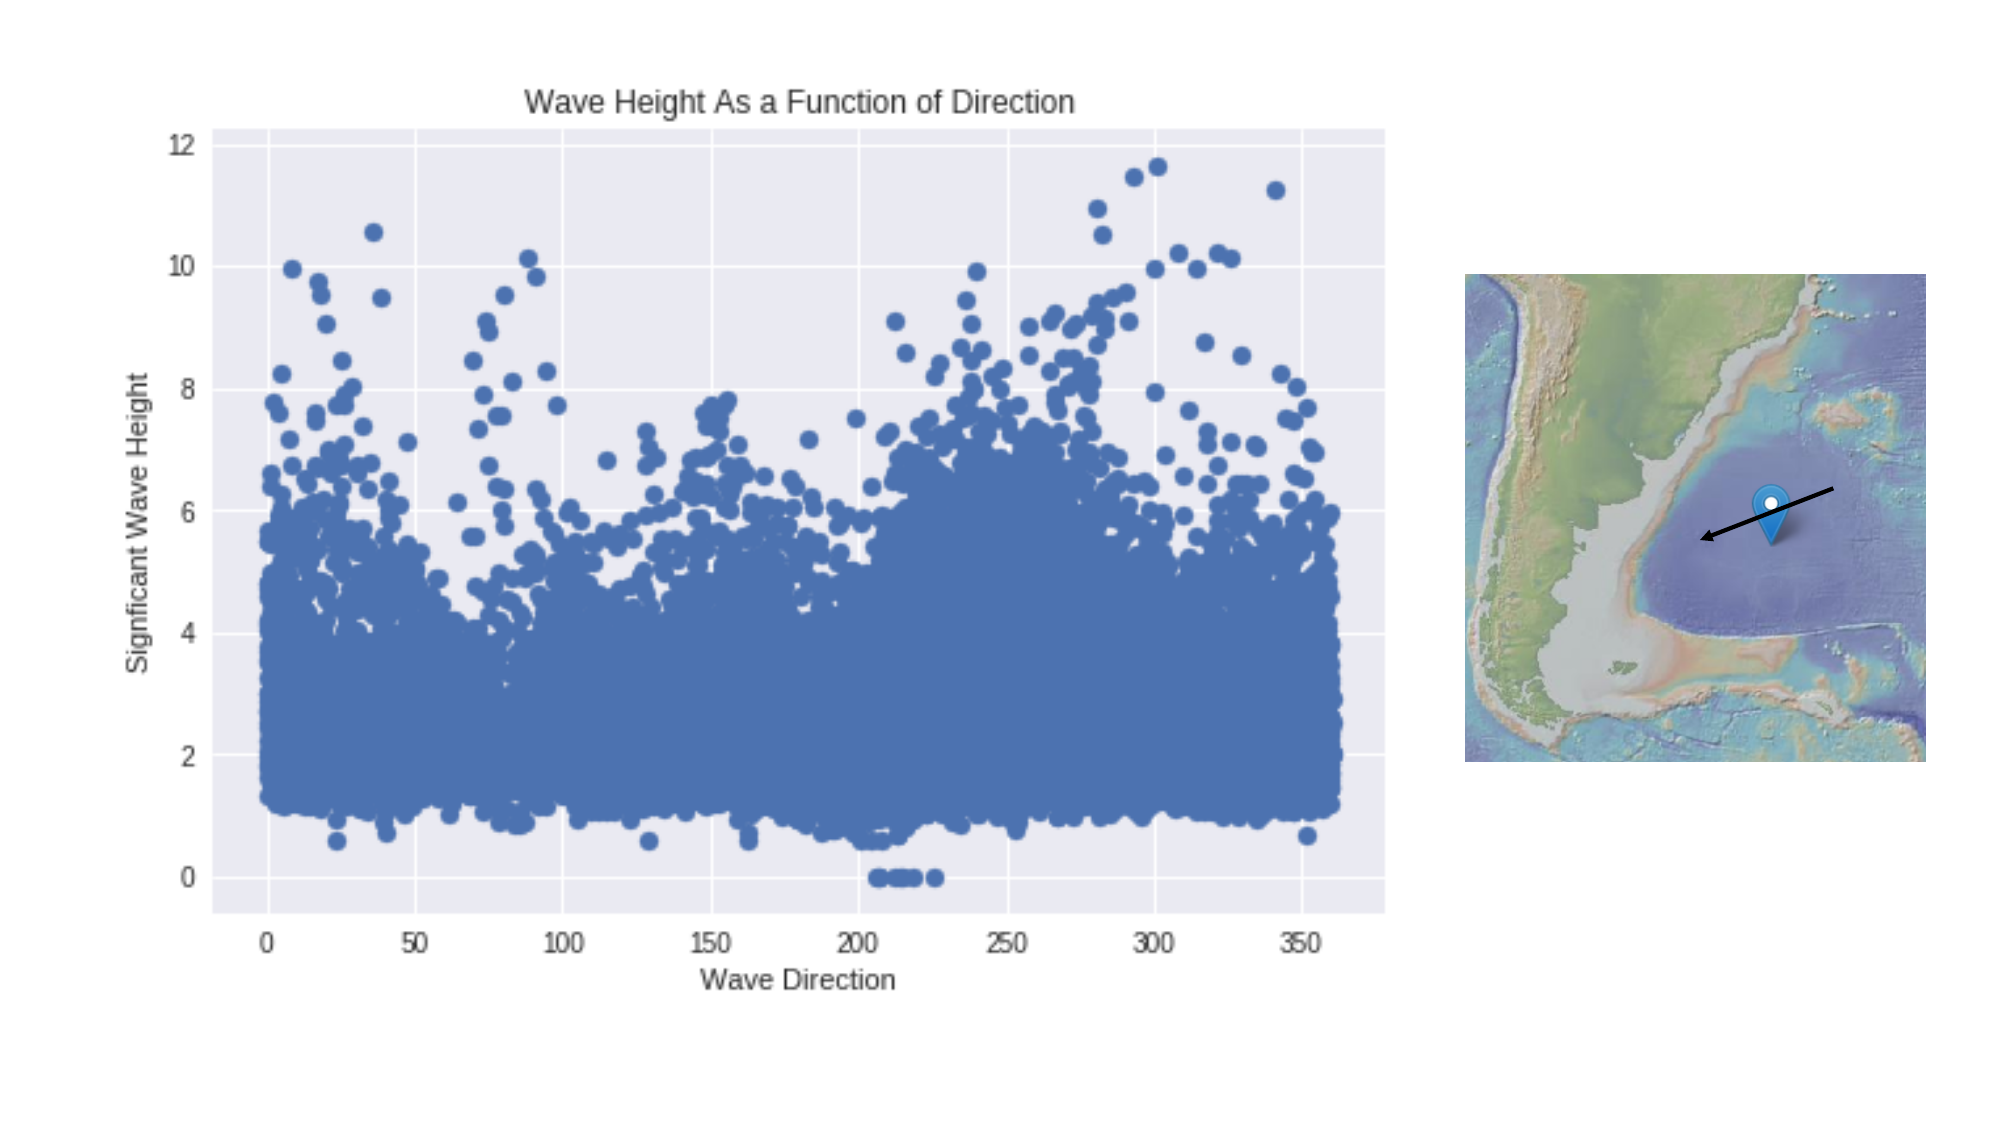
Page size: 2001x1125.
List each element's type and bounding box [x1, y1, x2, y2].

text_box [1699, 488, 1834, 540]
picture [1465, 274, 1926, 762]
picture [111, 72, 1404, 1014]
